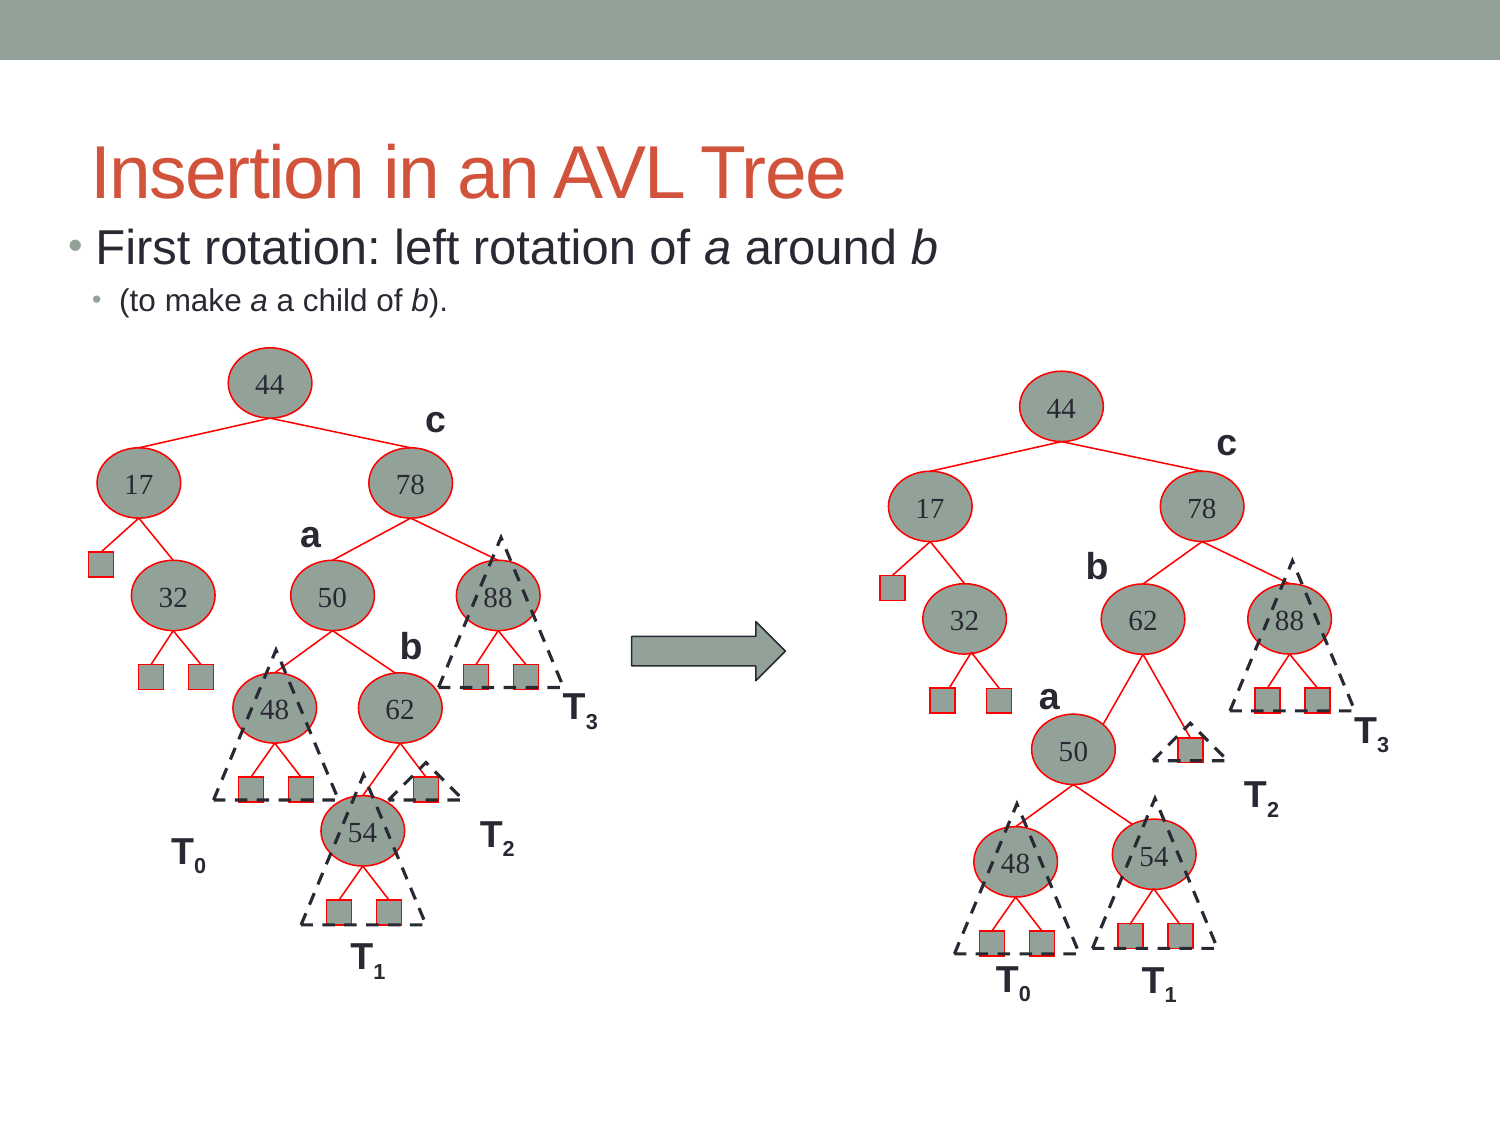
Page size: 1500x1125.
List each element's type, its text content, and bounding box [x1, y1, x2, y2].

text_box [631, 621, 786, 681]
title Insertion in an AVL Tree [75, 87, 1425, 208]
list First rotation: left rotation of a around b (to make a a child of b). [53, 208, 1447, 327]
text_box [879, 373, 1406, 1010]
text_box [88, 349, 615, 986]
